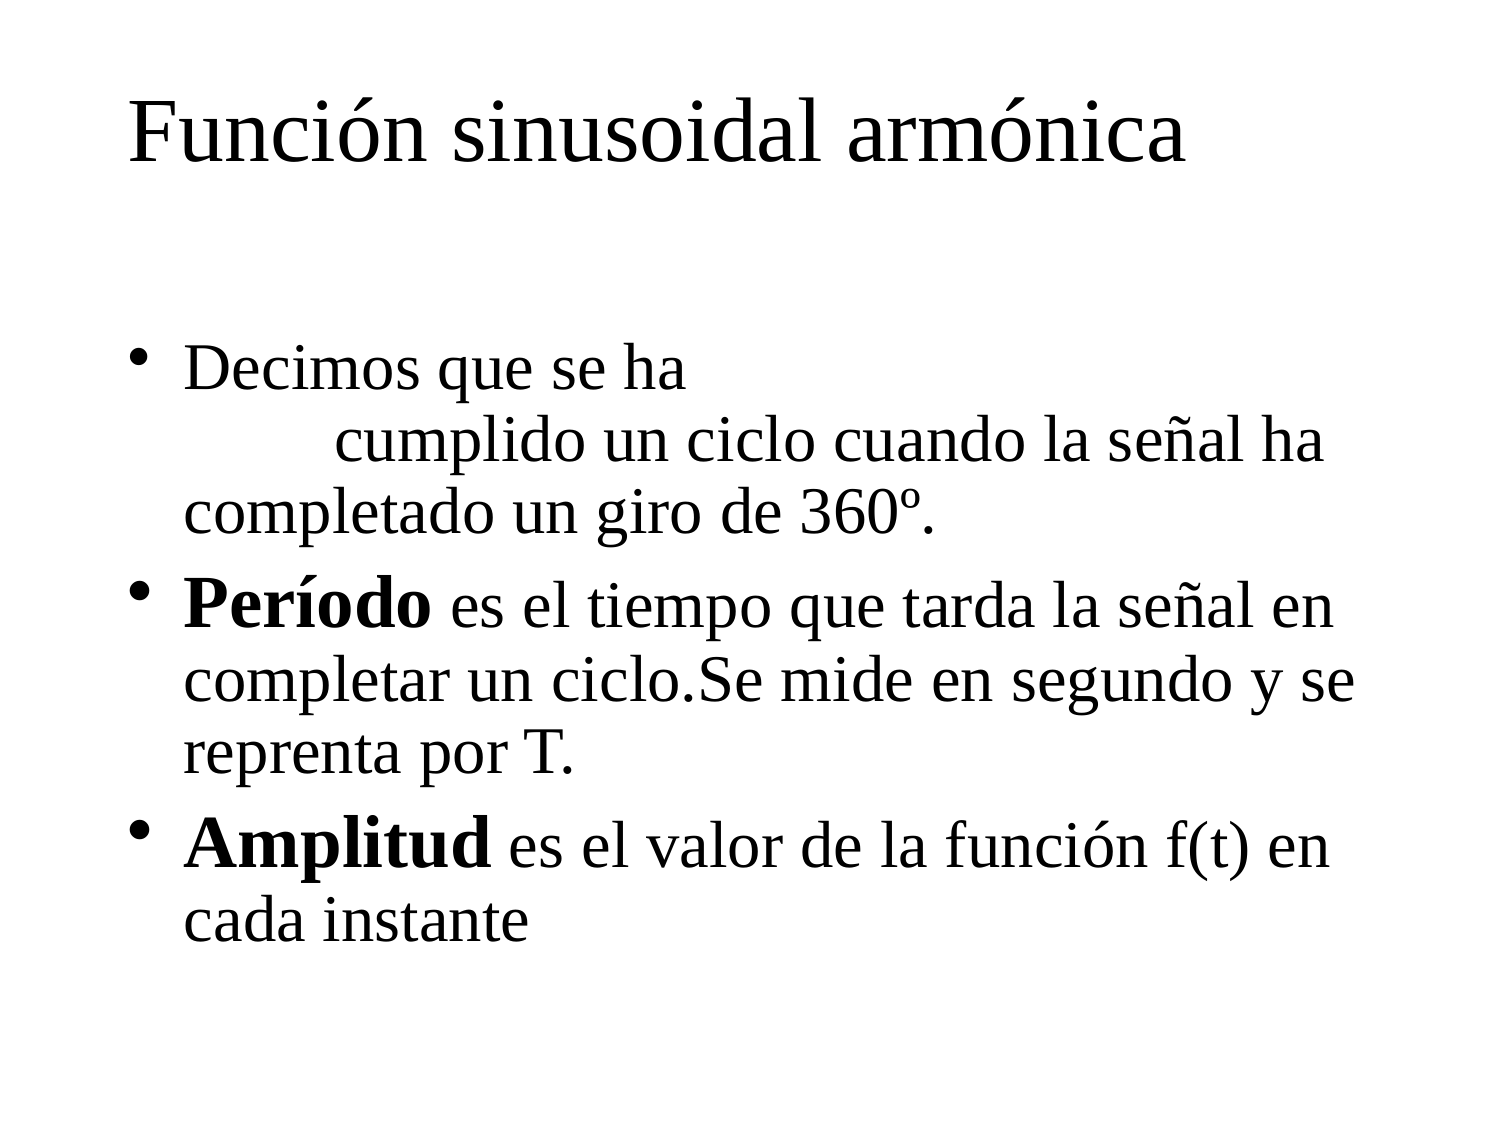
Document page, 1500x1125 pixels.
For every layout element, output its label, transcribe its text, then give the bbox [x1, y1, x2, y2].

list Decimos que se ha cumplido un ciclo cuando la señal ha completado un giro de 360º. Período es el tiempo que tarda la señal en completar un ciclo.Se mide en segundo y se reprenta por T. Amplitud es el valor de la función f(t) en cada instante [112, 324, 1388, 1000]
title Función sinusoidal armónica [112, 62, 1388, 188]
